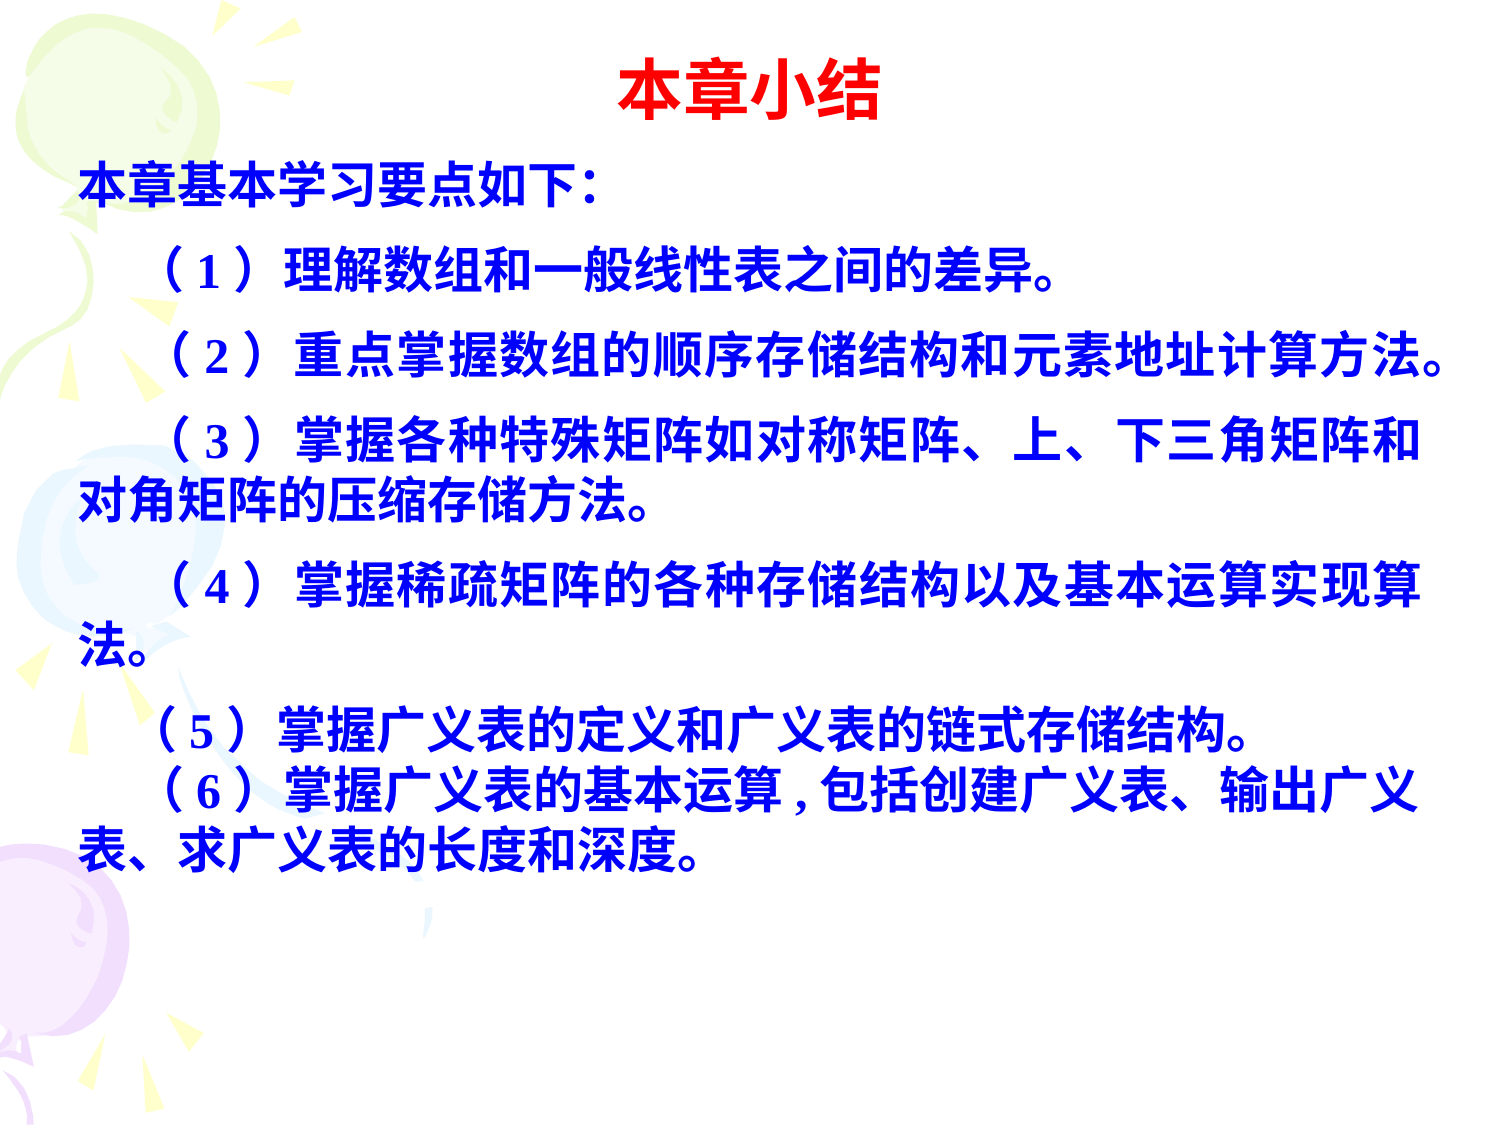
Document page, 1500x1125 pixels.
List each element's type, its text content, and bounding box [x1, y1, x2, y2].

text_box 本章小结 本章基本学习要点如下： （1）理解数组和一般线性表之间的差异。 （2）重点掌握数组的顺序存储结构和元素地址计算方法。 （3）掌握各种特殊矩阵如对称矩阵、上、下三角矩阵和对角矩阵的压缩存储方法。 （4）掌握稀疏矩阵的各种存储结构以及基本运算实现算法。 （5）掌握广义表的定义和广义表的链式存储结构。 （6）掌握广义表的基本运算,包括创建广义表、输出广义表、求广义表的长度和深度。 [62, 40, 1438, 886]
